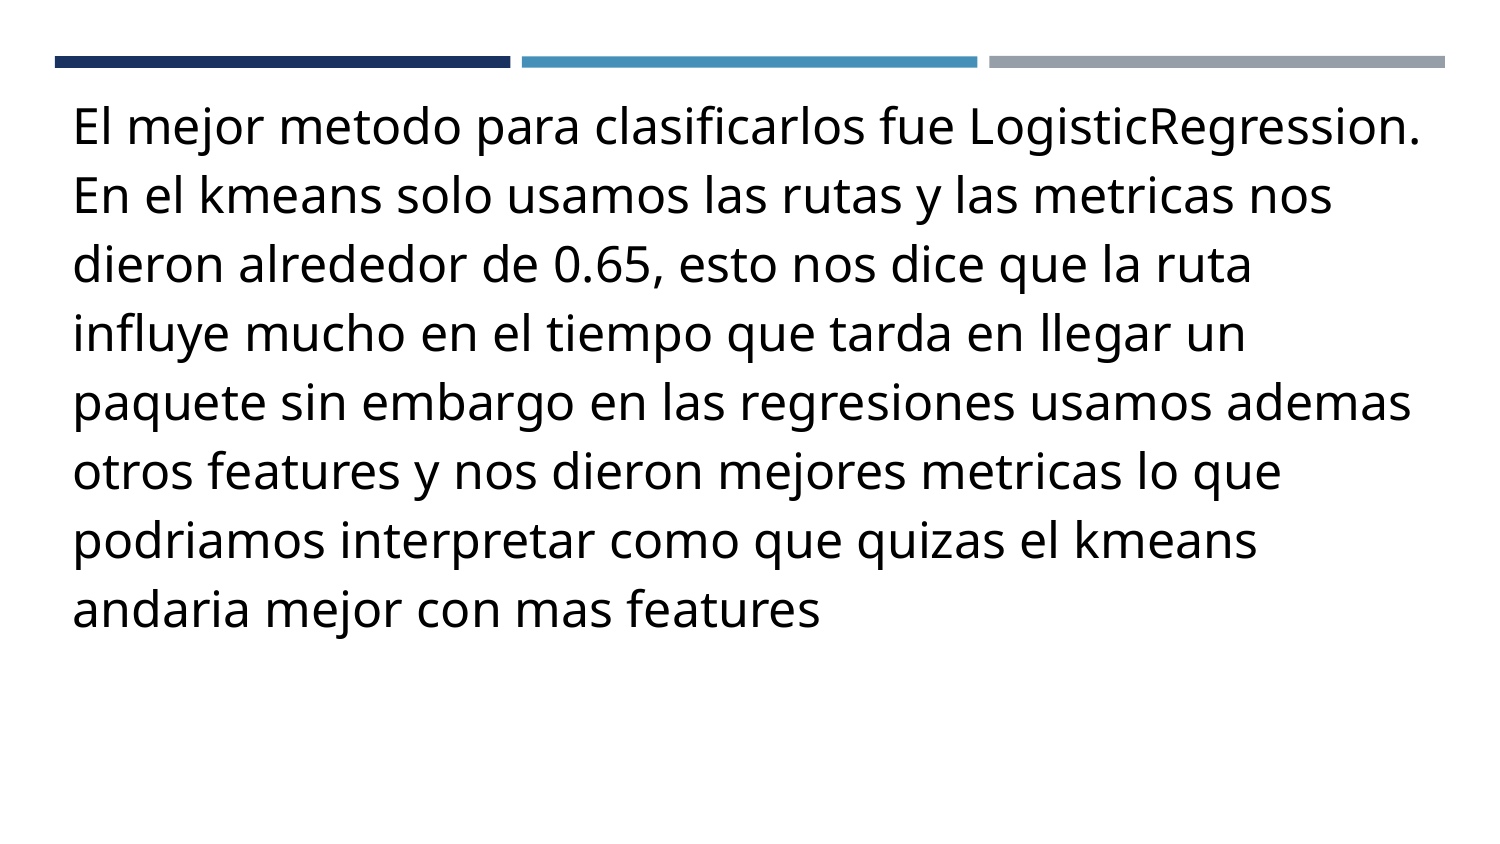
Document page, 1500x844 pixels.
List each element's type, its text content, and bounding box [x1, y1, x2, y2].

text_box El mejor metodo para clasificarlos fue LogisticRegression. En el kmeans solo usamos las rutas y las metricas nos dieron alrededor de 0.65, esto nos dice que la ruta influye mucho en el tiempo que tarda en llegar un paquete sin embargo en las regresiones usamos ademas otros features y nos dieron mejores metricas lo que podriamos interpretar como que quizas el kmeans andaria mejor con mas features [57, 70, 1439, 756]
